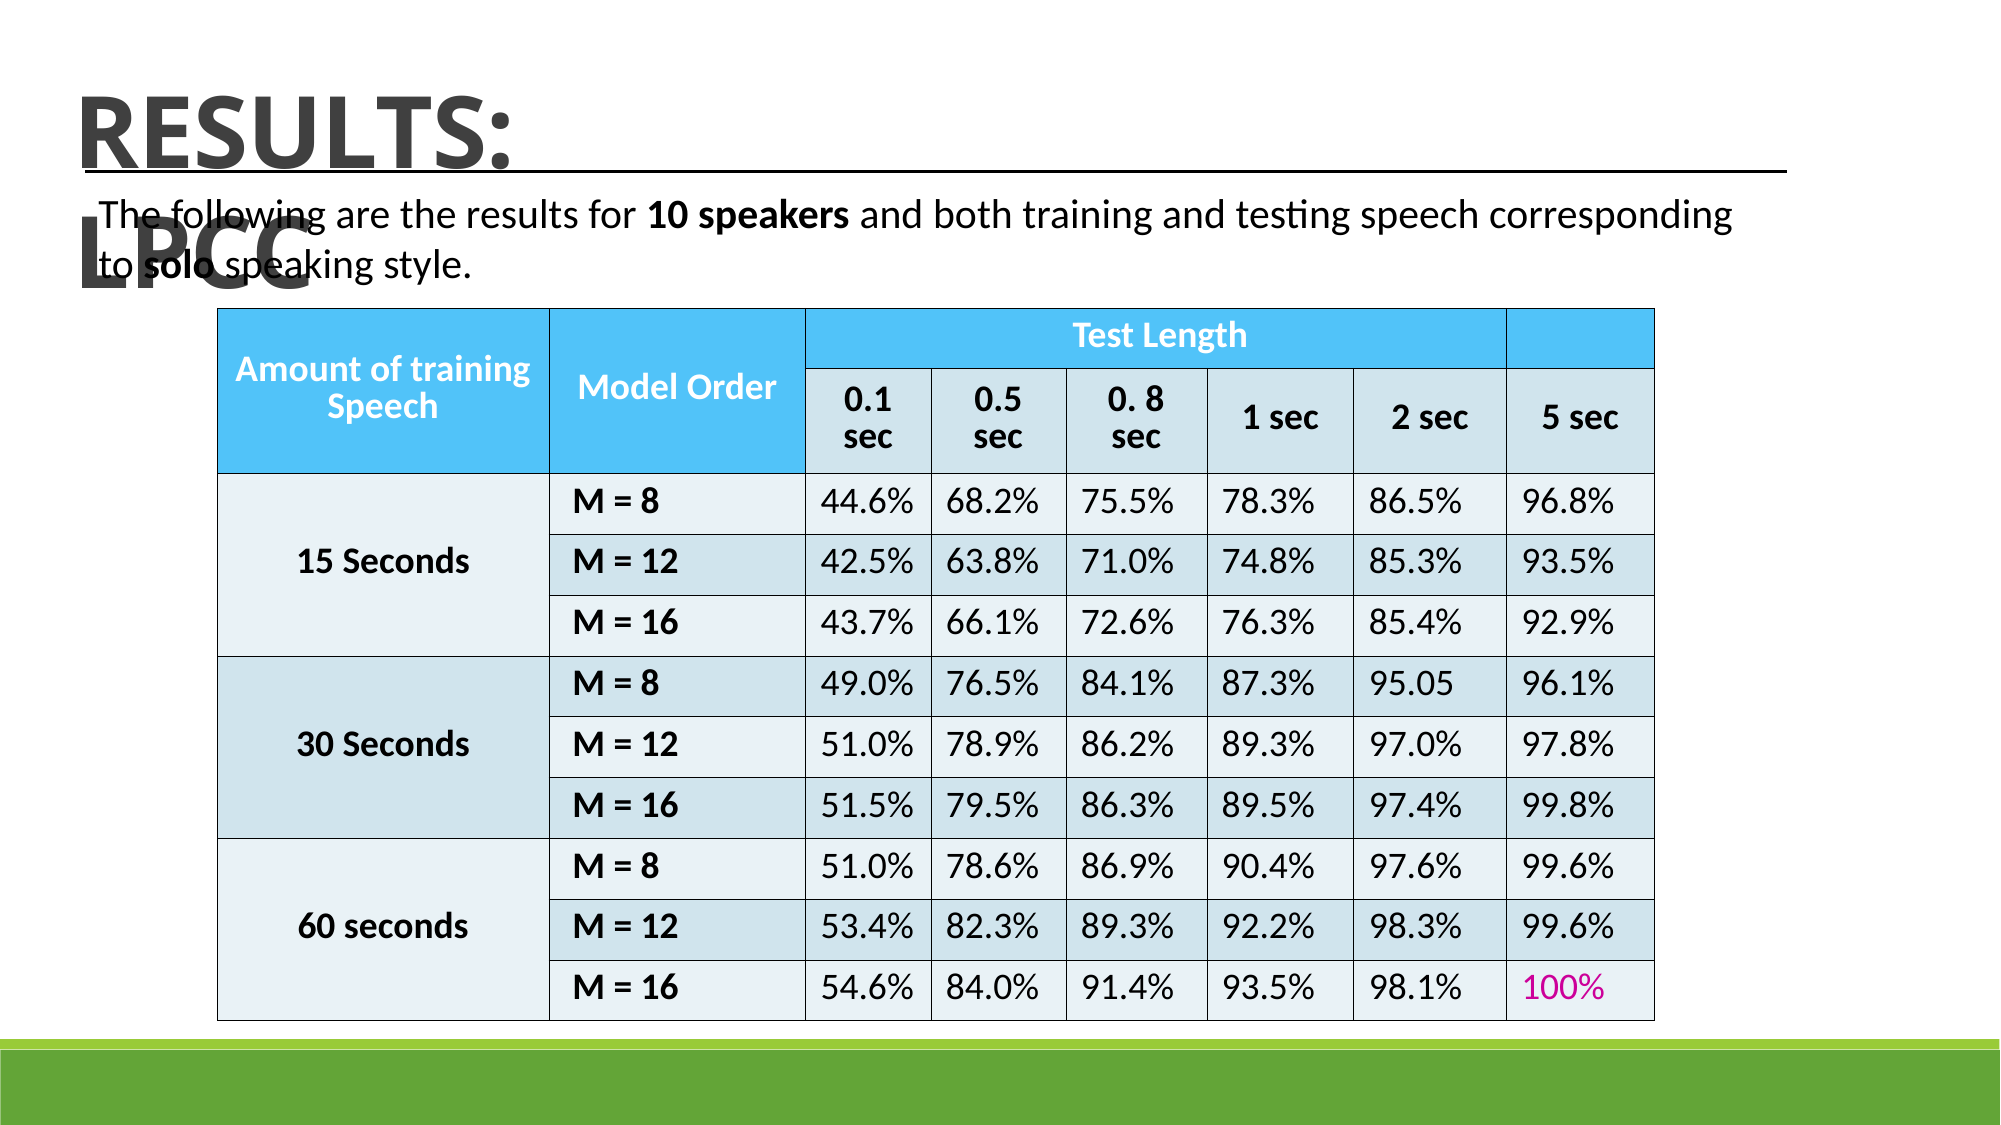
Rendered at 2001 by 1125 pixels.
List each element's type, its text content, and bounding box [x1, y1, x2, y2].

table_cell 51.0% [806, 717, 931, 777]
table_cell M = 8 [550, 657, 805, 716]
table_cell 85.3% [1354, 535, 1506, 595]
table_cell M = 16 [550, 961, 805, 1020]
table_cell 86.3% [1067, 778, 1207, 838]
table_cell 97.6% [1354, 839, 1506, 899]
table_cell 99.6% [1507, 839, 1654, 899]
table_cell 60 seconds [218, 839, 549, 1020]
table_cell 93.5% [1208, 961, 1353, 1020]
table_cell M = 8 [550, 474, 805, 534]
table_cell 78.6% [932, 839, 1066, 899]
table_cell 85.4% [1354, 596, 1506, 656]
table_cell 53.4% [806, 900, 931, 960]
table_cell 75.5% [1067, 474, 1207, 534]
table_cell 100% [1507, 961, 1654, 1020]
table_cell 99.6% [1507, 900, 1654, 960]
table_cell M = 16 [550, 778, 805, 838]
table_cell M = 12 [550, 900, 805, 960]
table_cell 84.0% [932, 961, 1066, 1020]
table_cell 44.6% [806, 474, 931, 534]
table_cell 86.5% [1354, 474, 1506, 534]
table_cell 97.4% [1354, 778, 1506, 838]
table_cell 51.5% [806, 778, 931, 838]
table_cell 5 sec [1507, 369, 1654, 473]
table_cell 92.2% [1208, 900, 1353, 960]
table_cell 0.5 sec [932, 369, 1066, 473]
table_cell 99.8% [1507, 778, 1654, 838]
table_header Test Length [806, 309, 1506, 368]
table_cell 68.2% [932, 474, 1066, 534]
text_box The following are the results for 10 speakers and both training and testing speech corresponding to solo speaking style. [83, 179, 1774, 340]
table_cell M = 12 [550, 717, 805, 777]
table_cell 97.8% [1507, 717, 1654, 777]
table_cell 54.6% [806, 961, 931, 1020]
table_cell 86.9% [1067, 839, 1207, 899]
table_cell 66.1% [932, 596, 1066, 656]
table_cell 93.5% [1507, 535, 1654, 595]
table_cell 42.5% [806, 535, 931, 595]
table_cell 1 sec [1208, 369, 1353, 473]
table_cell 78.3% [1208, 474, 1353, 534]
table_cell 89.5% [1208, 778, 1353, 838]
table_cell M = 8 [550, 839, 805, 899]
table_cell 74.8% [1208, 535, 1353, 595]
table_cell 90.4% [1208, 839, 1353, 899]
table_cell 51.0% [806, 839, 931, 899]
table_cell 49.0% [806, 657, 931, 716]
table_cell 96.8% [1507, 474, 1654, 534]
table_cell 82.3% [932, 900, 1066, 960]
table_cell 15 Seconds [218, 474, 549, 656]
table_cell 63.8% [932, 535, 1066, 595]
text_box RESULTS: LPCC [58, 60, 688, 366]
table_cell 96.1% [1507, 657, 1654, 716]
table_cell 76.5% [932, 657, 1066, 716]
table_cell 89.3% [1208, 717, 1353, 777]
table_cell 95.05 [1354, 657, 1506, 716]
table_cell M = 12 [550, 535, 805, 595]
table_cell 98.3% [1354, 900, 1506, 960]
table_cell 30 Seconds [218, 657, 549, 838]
table_cell 0. 8 sec [1067, 369, 1207, 473]
table_cell 76.3% [1208, 596, 1353, 656]
table_cell 71.0% [1067, 535, 1207, 595]
table_cell 72.6% [1067, 596, 1207, 656]
table_cell 91.4% [1067, 961, 1207, 1020]
table_cell 0.1 sec [806, 369, 931, 473]
table_cell 98.1% [1354, 961, 1506, 1020]
table_cell 87.3% [1208, 657, 1353, 716]
table_cell 2 sec [1354, 369, 1506, 473]
table_cell 84.1% [1067, 657, 1207, 716]
table_header Amount of training Speech [218, 309, 549, 473]
table_cell 92.9% [1507, 596, 1654, 656]
table_cell 97.0% [1354, 717, 1506, 777]
table_cell 89.3% [1067, 900, 1207, 960]
table_header Model Order [550, 309, 805, 473]
table_header [1507, 309, 1654, 368]
table_cell M = 16 [550, 596, 805, 656]
table_cell 43.7% [806, 596, 931, 656]
table_cell 86.2% [1067, 717, 1207, 777]
table_cell 79.5% [932, 778, 1066, 838]
table_cell 78.9% [932, 717, 1066, 777]
